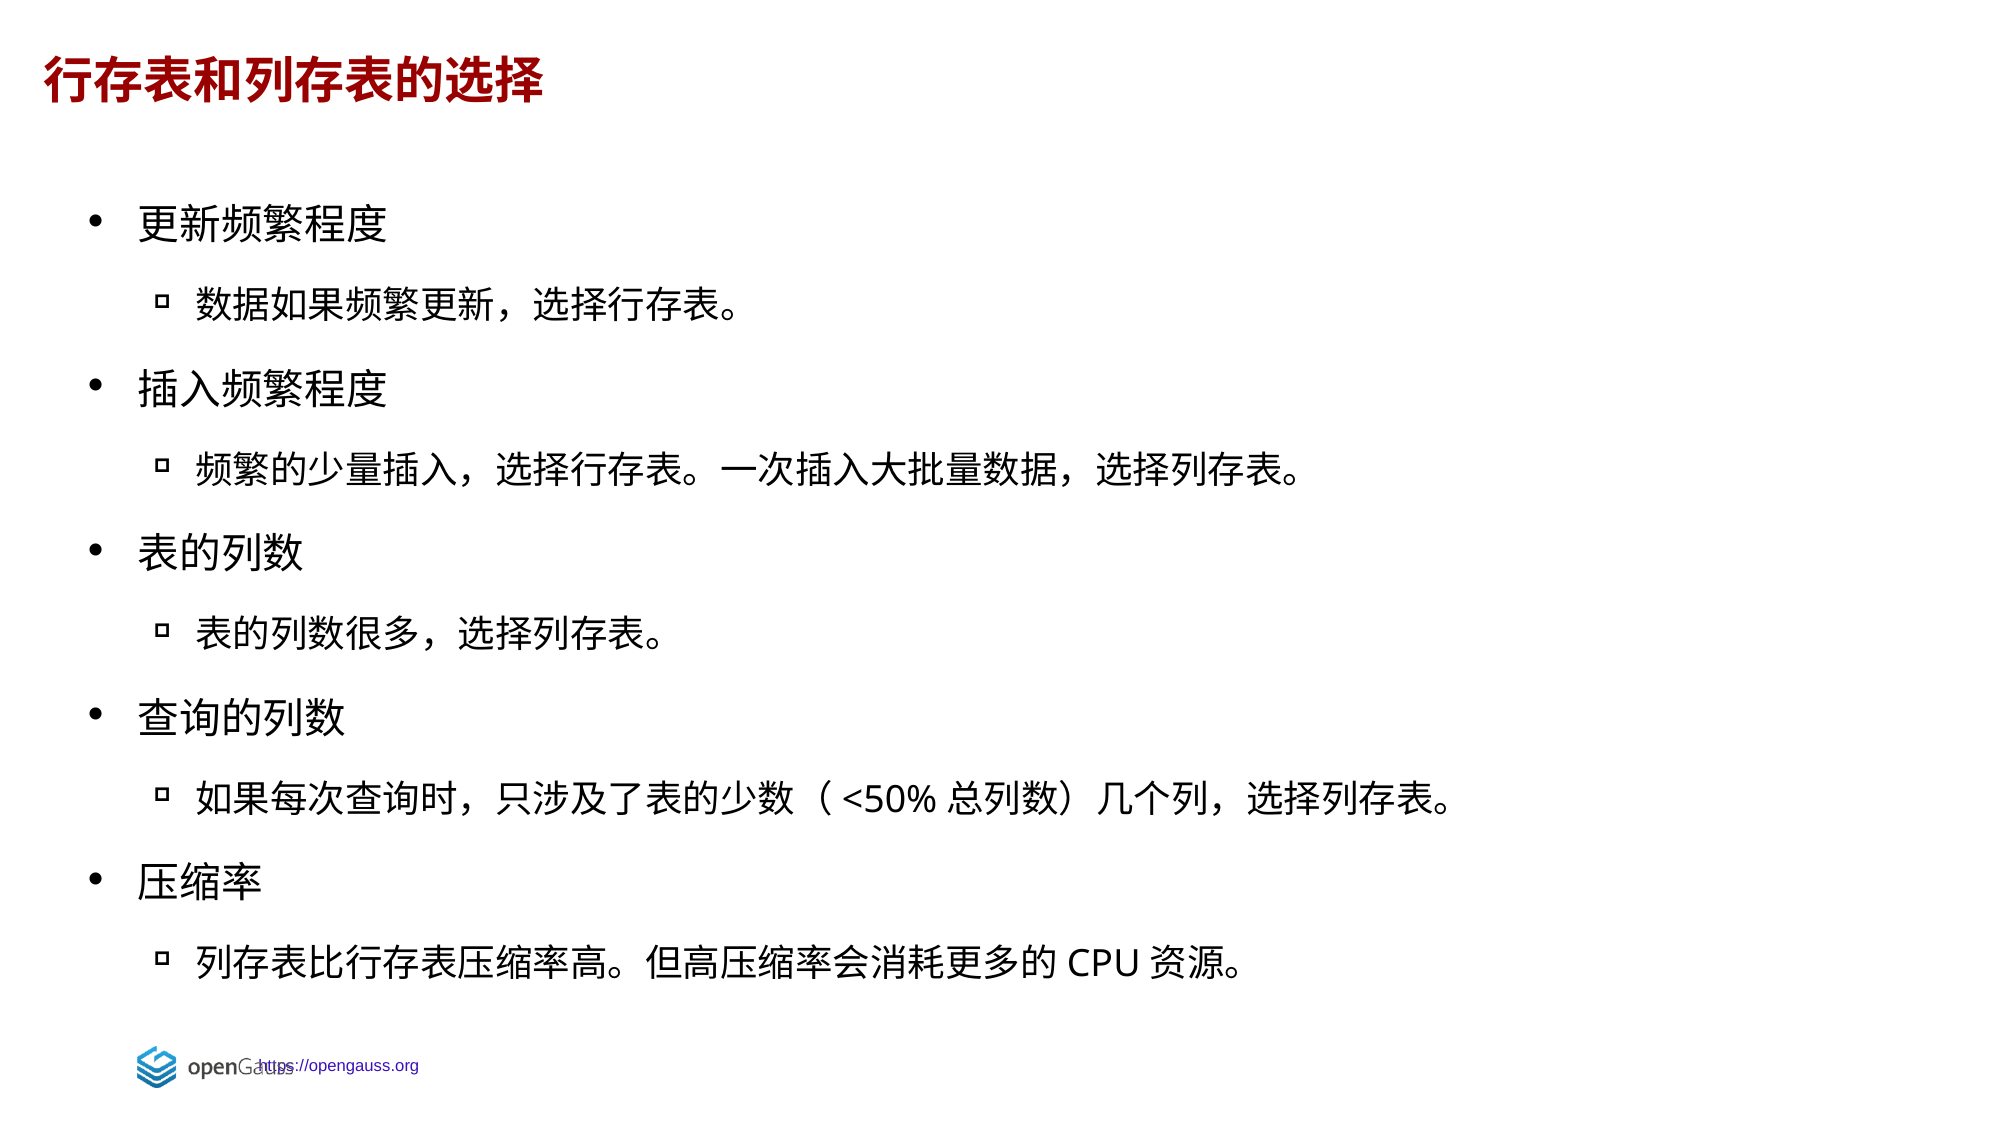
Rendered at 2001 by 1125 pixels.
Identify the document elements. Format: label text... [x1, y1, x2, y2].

picture [38, 28, 165, 140]
picture [137, 1046, 293, 1088]
text_box 更新频繁程度 数据如果频繁更新，选择行存表。 插入频繁程度 频繁的少量插入，选择行存表。一次插入大批量数据，选择列存表。 表的列数 表的列数很多，选择列存表。 查询的列数 如果每次查询时，只涉及了表的少数（<50%总列数）几个列，选择列存表。 压缩率 列存表比行存表压缩率高。但高压缩率会消耗更多的CPU资源。 [74, 171, 1928, 973]
subtitle 行存表和列存表的选择 [43, 46, 1806, 118]
